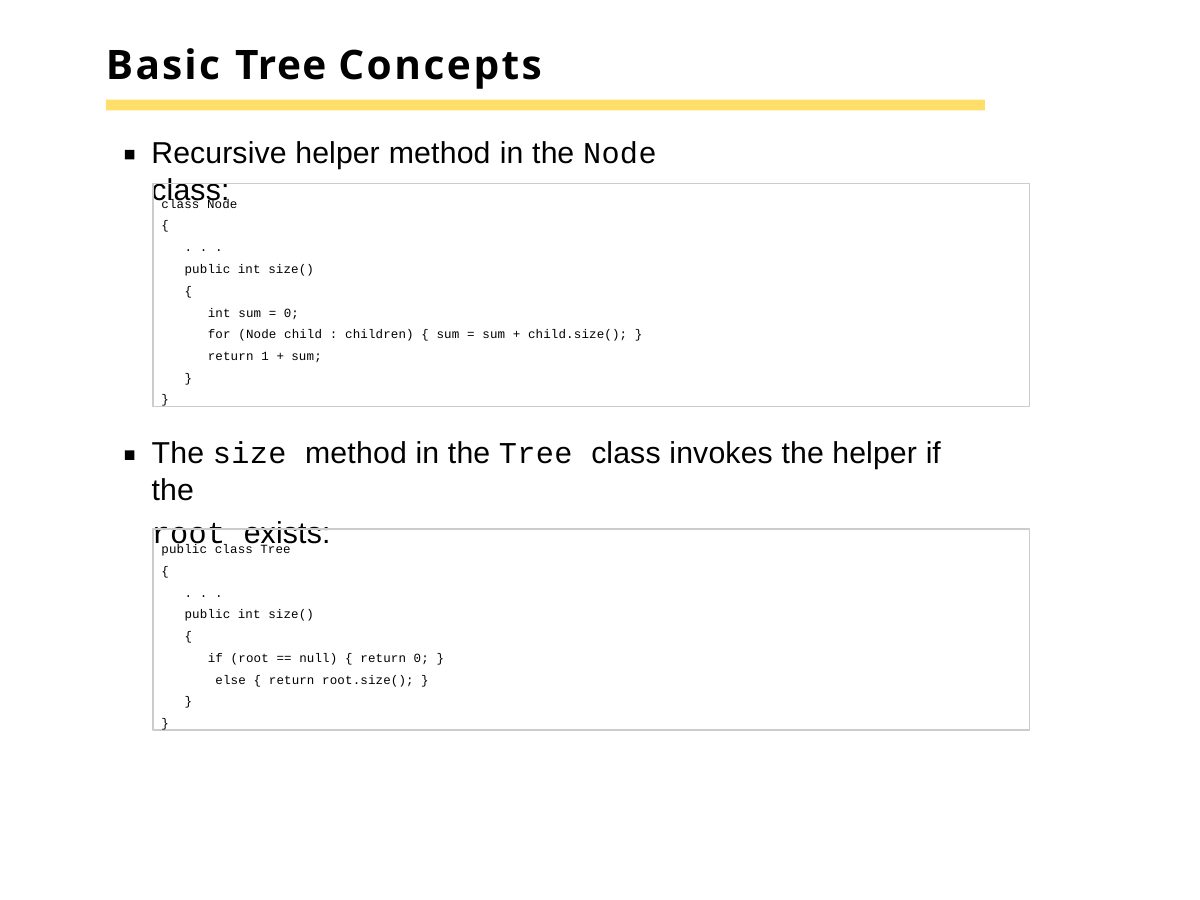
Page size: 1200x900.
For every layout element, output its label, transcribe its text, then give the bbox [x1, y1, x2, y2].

text_box [124, 450, 135, 460]
text_box [124, 149, 135, 160]
text_box class Node { . . . public int size() { int sum = 0; for (Node child : children) { sum = sum + child.size(); } return 1 + sum; } } [152, 183, 1030, 407]
text_box Recursive helper method in the Node class: [149, 133, 746, 206]
text_box public class Tree { . . . public int size() { if (root == null) { return 0; } else { return root.size(); } } } [152, 528, 1030, 731]
text_box The size method in the Tree class invokes the helper if the root exists: [149, 433, 975, 550]
title Basic Tree Concepts [103, 38, 1097, 190]
